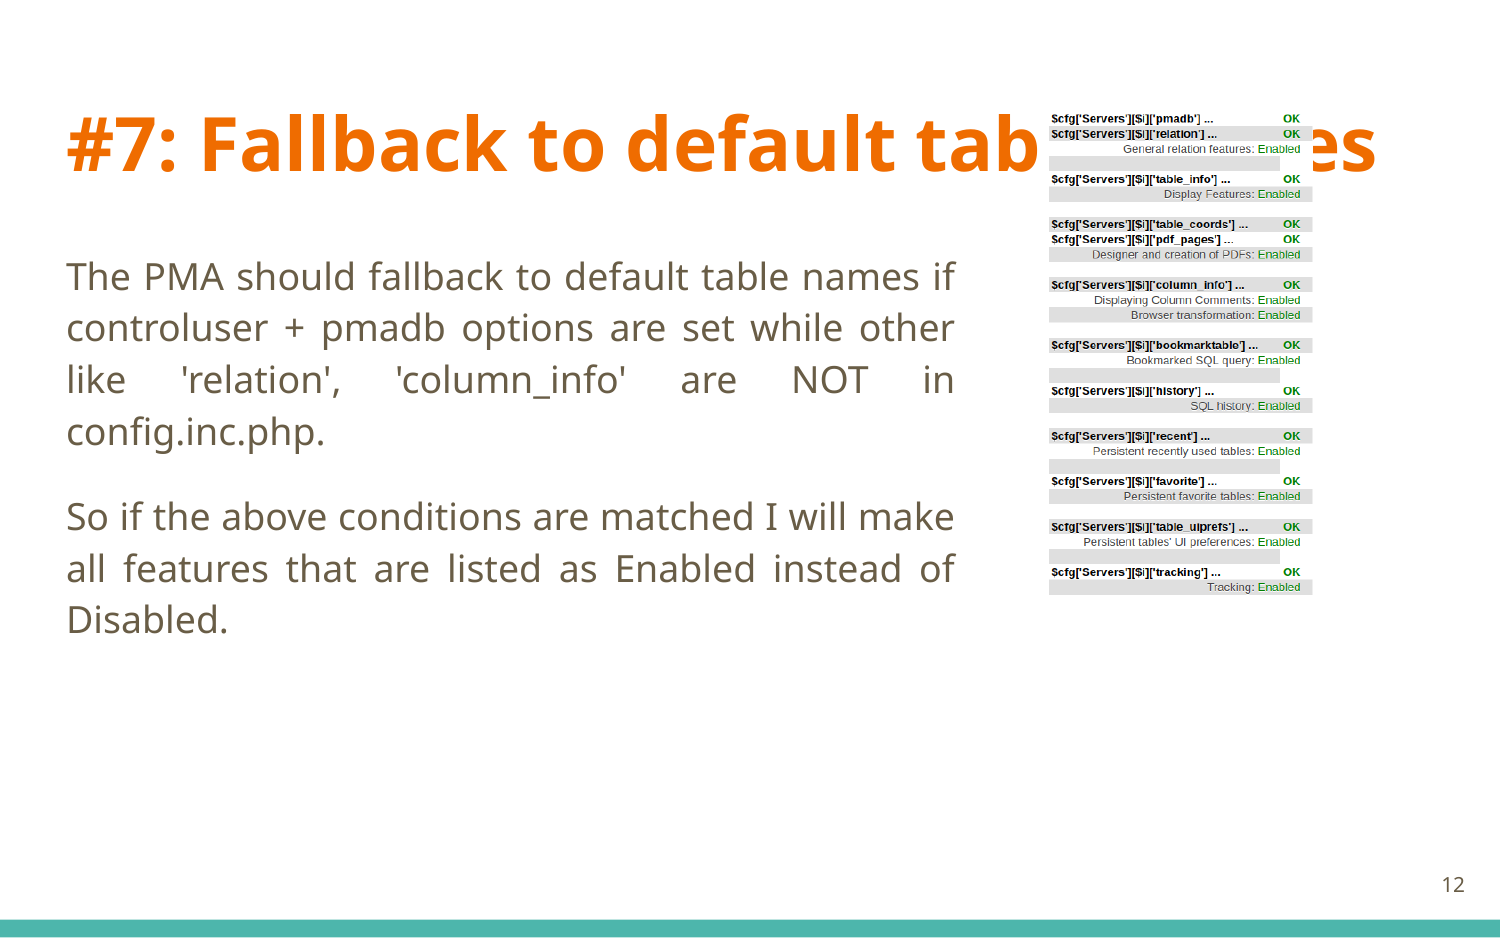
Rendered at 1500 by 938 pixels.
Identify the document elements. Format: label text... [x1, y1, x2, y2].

picture [1046, 106, 1314, 596]
slide_number ‹#› [1389, 849, 1480, 922]
title #7: Fallback to default table names [51, 81, 1449, 211]
list The PMA should fallback to default table names if controluser + pmadb options are set while other like 'relation', 'column_info' are NOT in config.inc.php. So if the above conditions are matched I will make all features that are listed as Enabled instead of Disabled. [51, 230, 972, 833]
